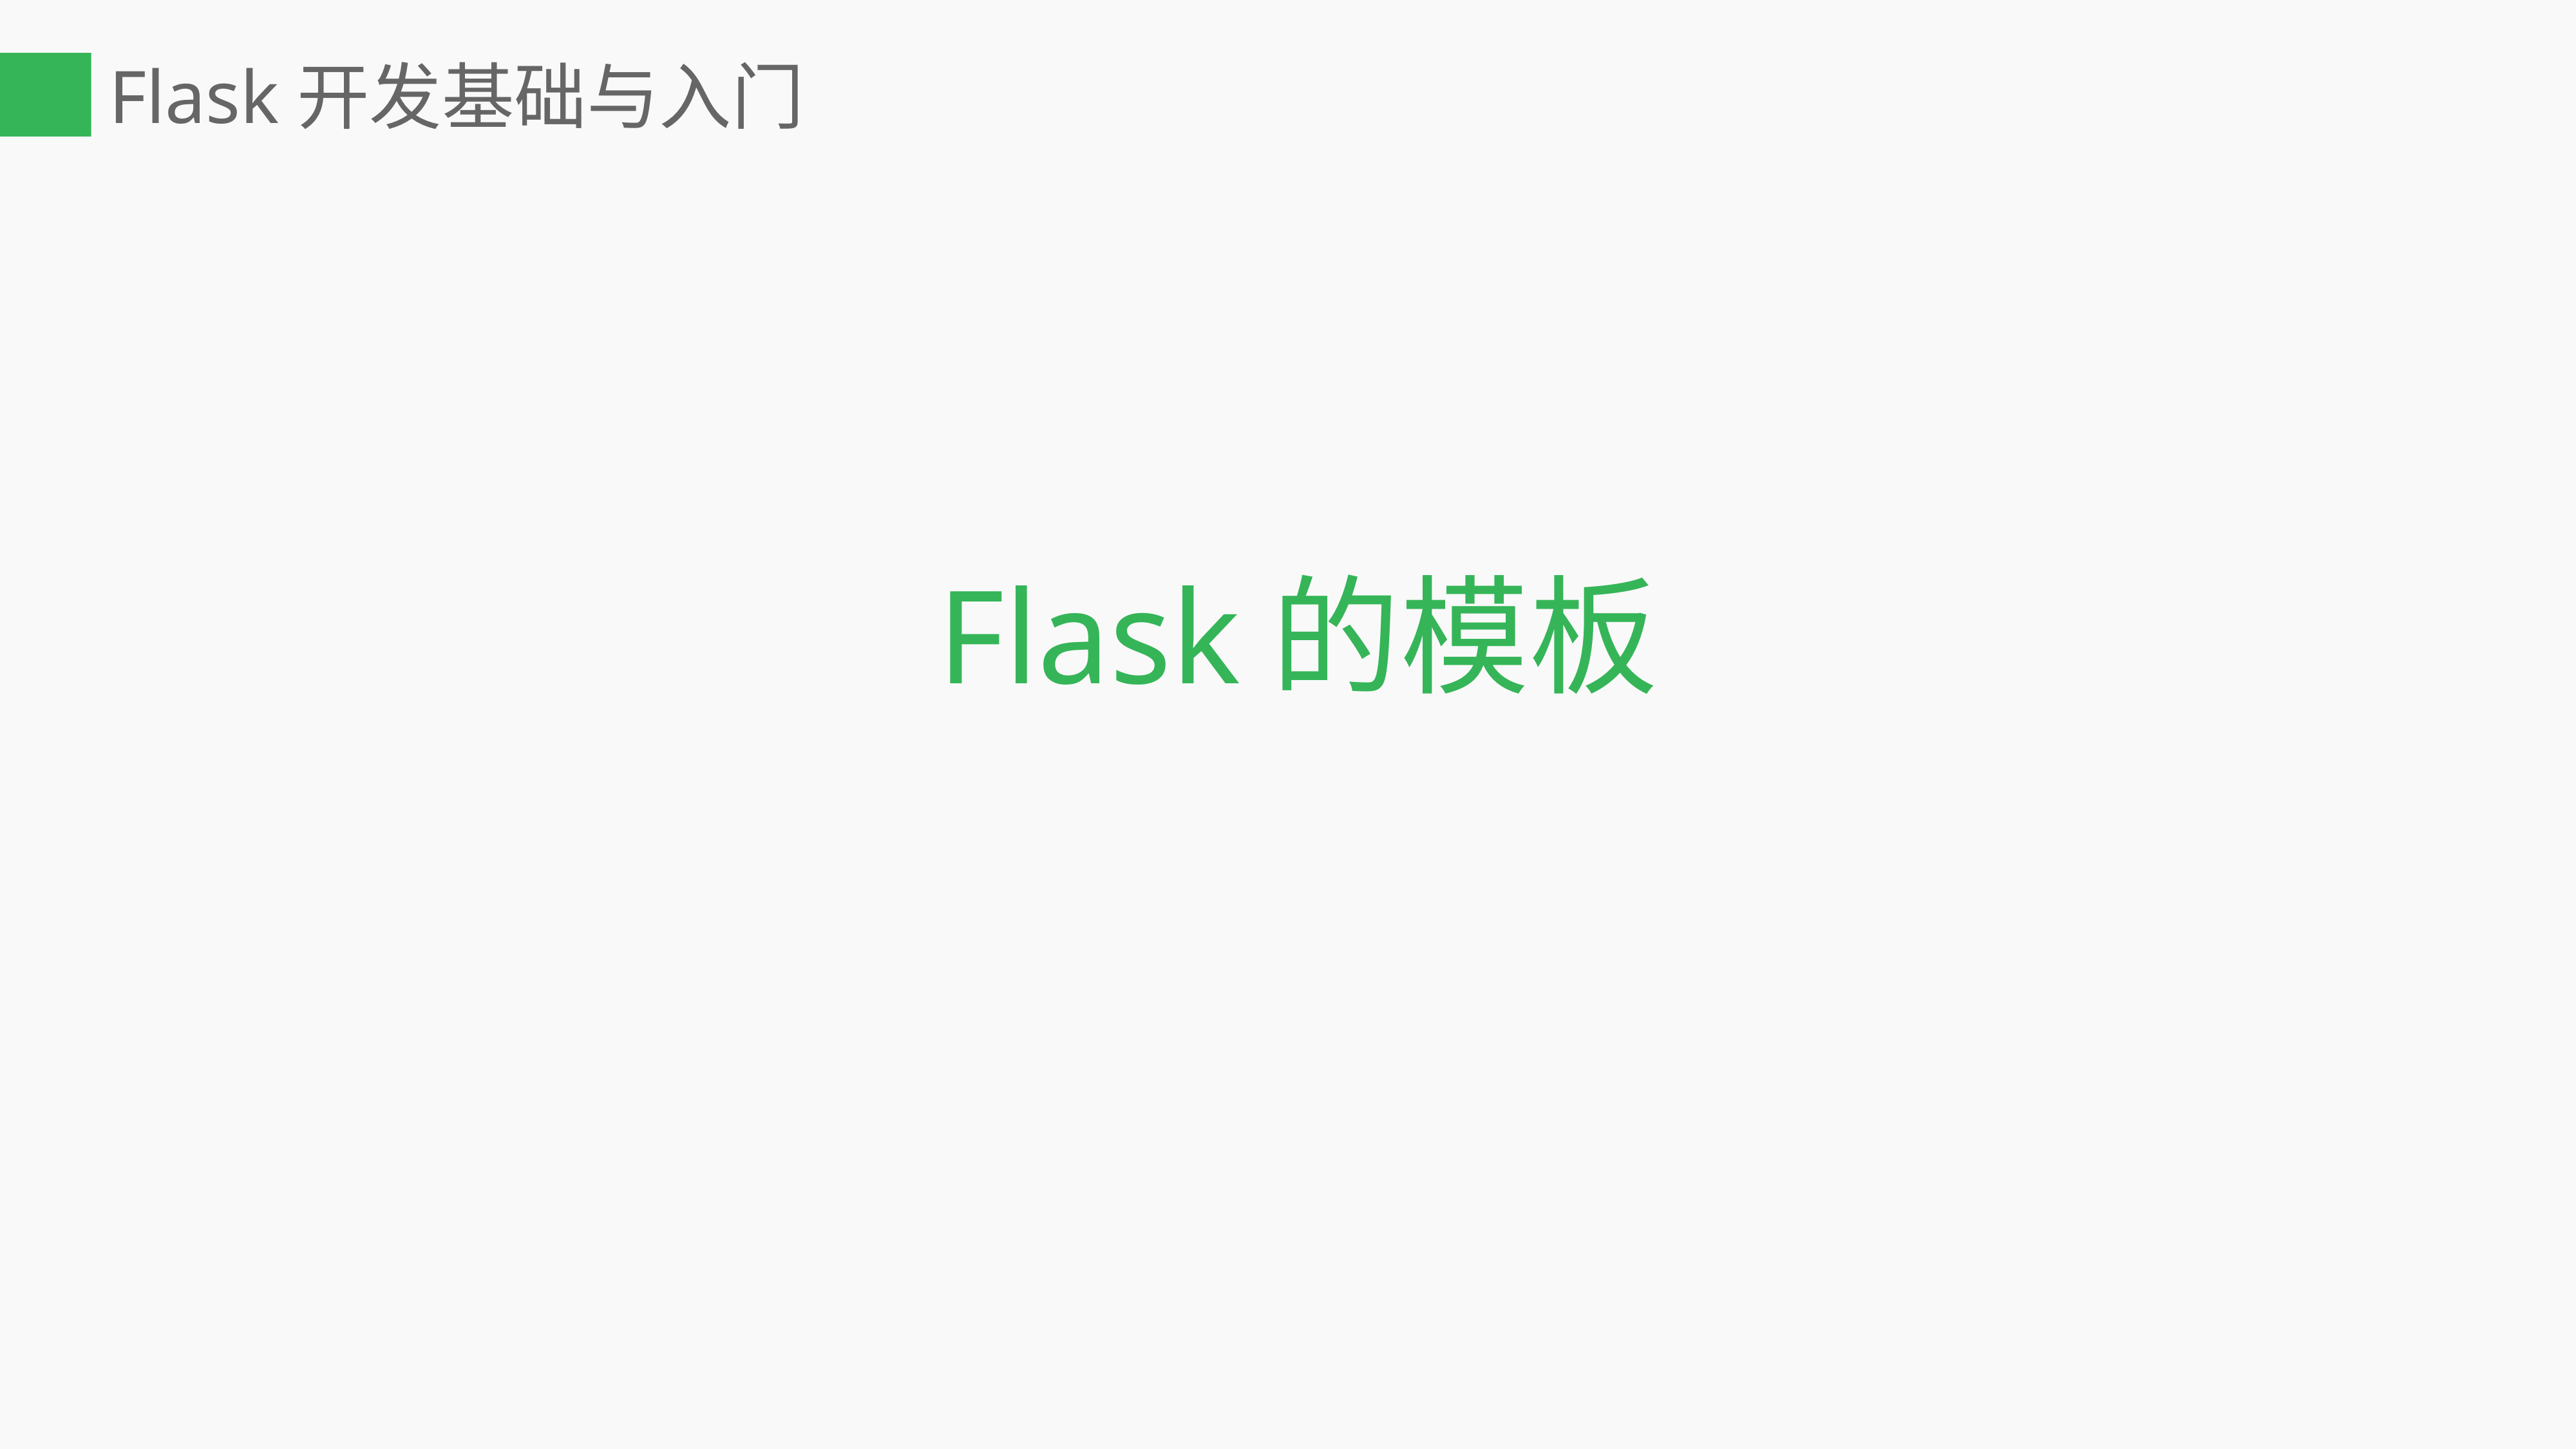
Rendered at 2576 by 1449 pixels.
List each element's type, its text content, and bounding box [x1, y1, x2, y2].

title Flask开发基础与入门 [108, 44, 2540, 144]
picture [0, 53, 91, 137]
list Flask的模板 [22, 517, 2554, 685]
